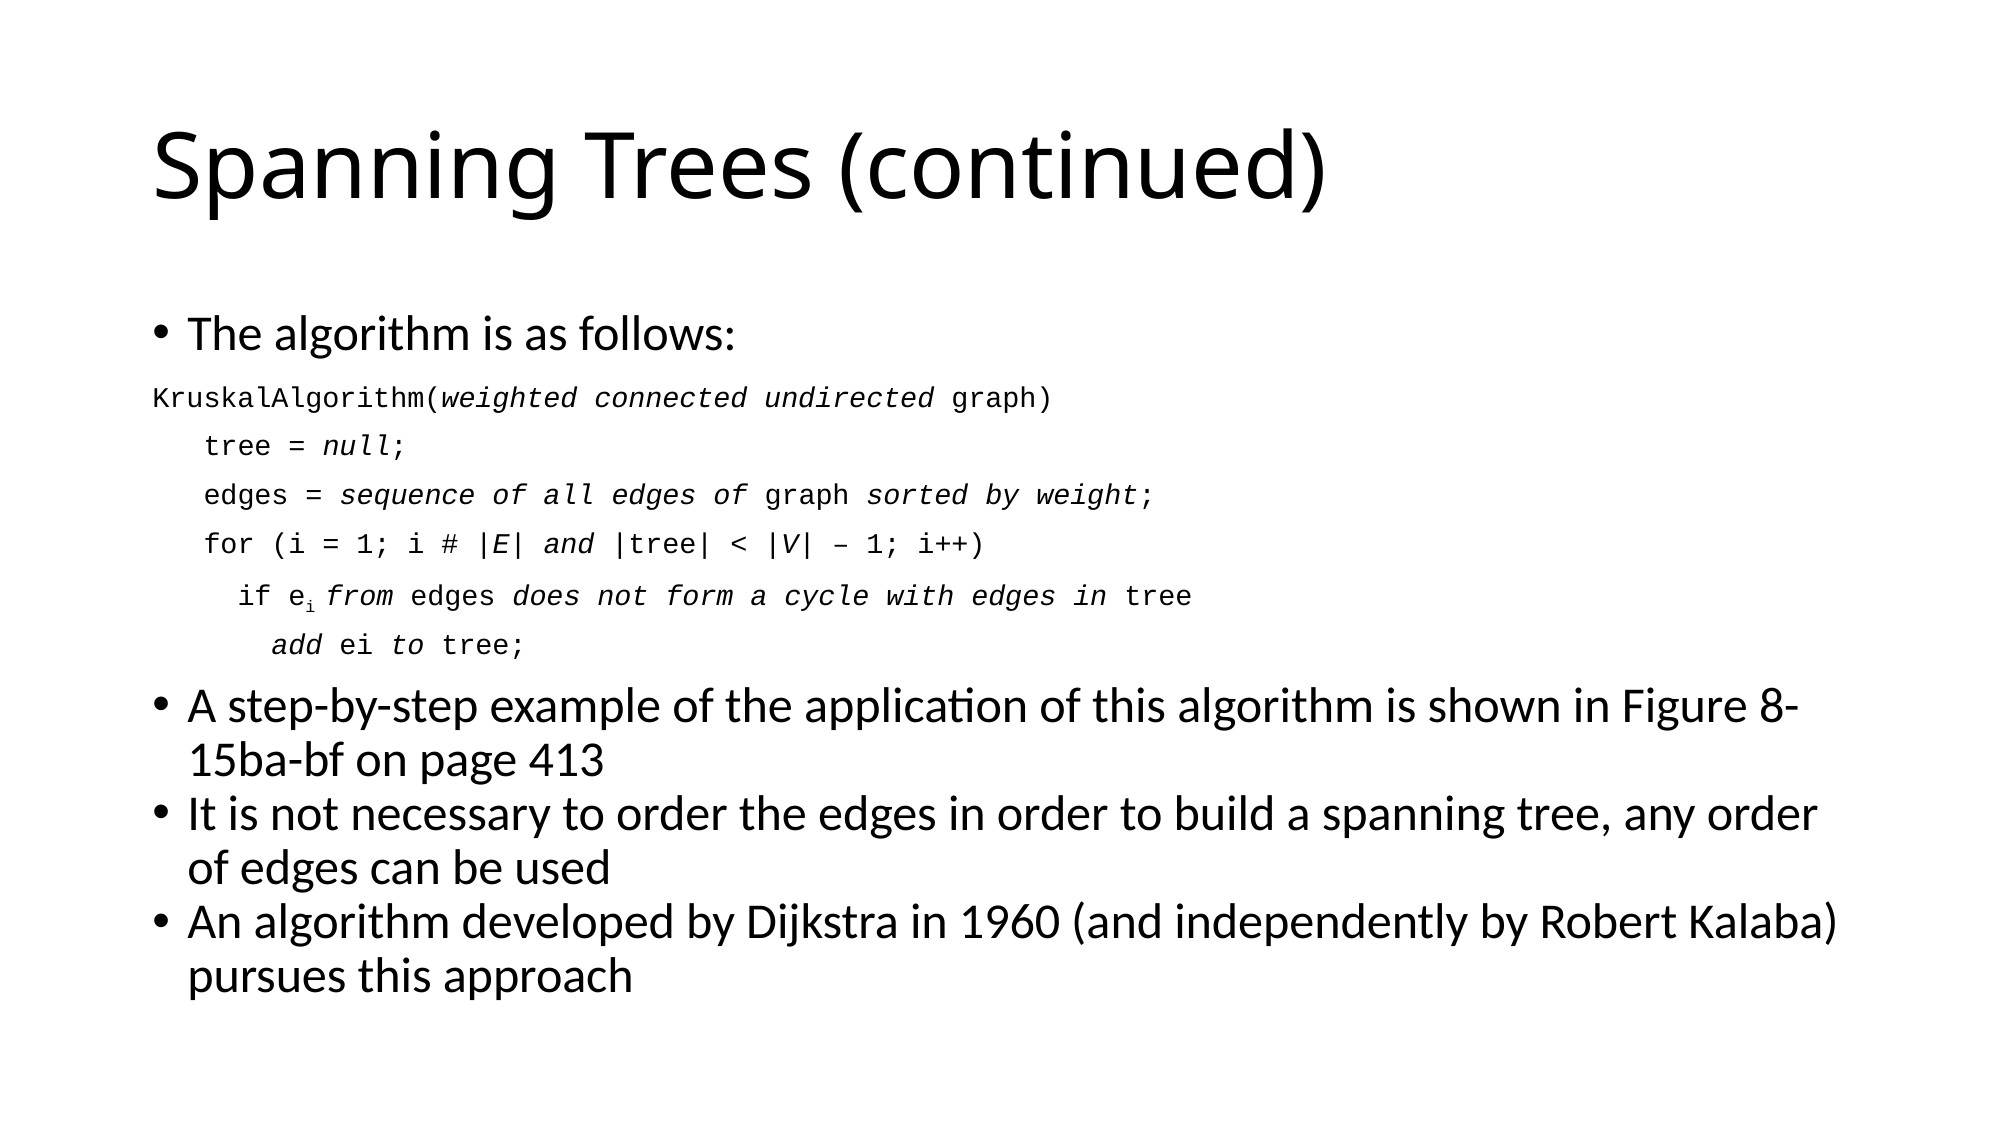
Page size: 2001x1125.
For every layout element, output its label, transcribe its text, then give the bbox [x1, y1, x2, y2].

list The algorithm is as follows: KruskalAlgorithm(weighted connected undirected graph) tree = null; edges = sequence of all edges of graph sorted by weight; for (i = 1; i # |E| and |tree| < |V| – 1; i++) if ei from edges does not form a cycle with edges in tree add ei to tree; A step-by-step example of the application of this algorithm is shown in Figure 8-15ba-bf on page 413 It is not necessary to order the edges in order to build a spanning tree, any order of edges can be used An algorithm developed by Dijkstra in 1960 (and independently by Robert Kalaba) pursues this approach [137, 299, 1863, 1014]
title Spanning Trees (continued) [137, 59, 1863, 278]
